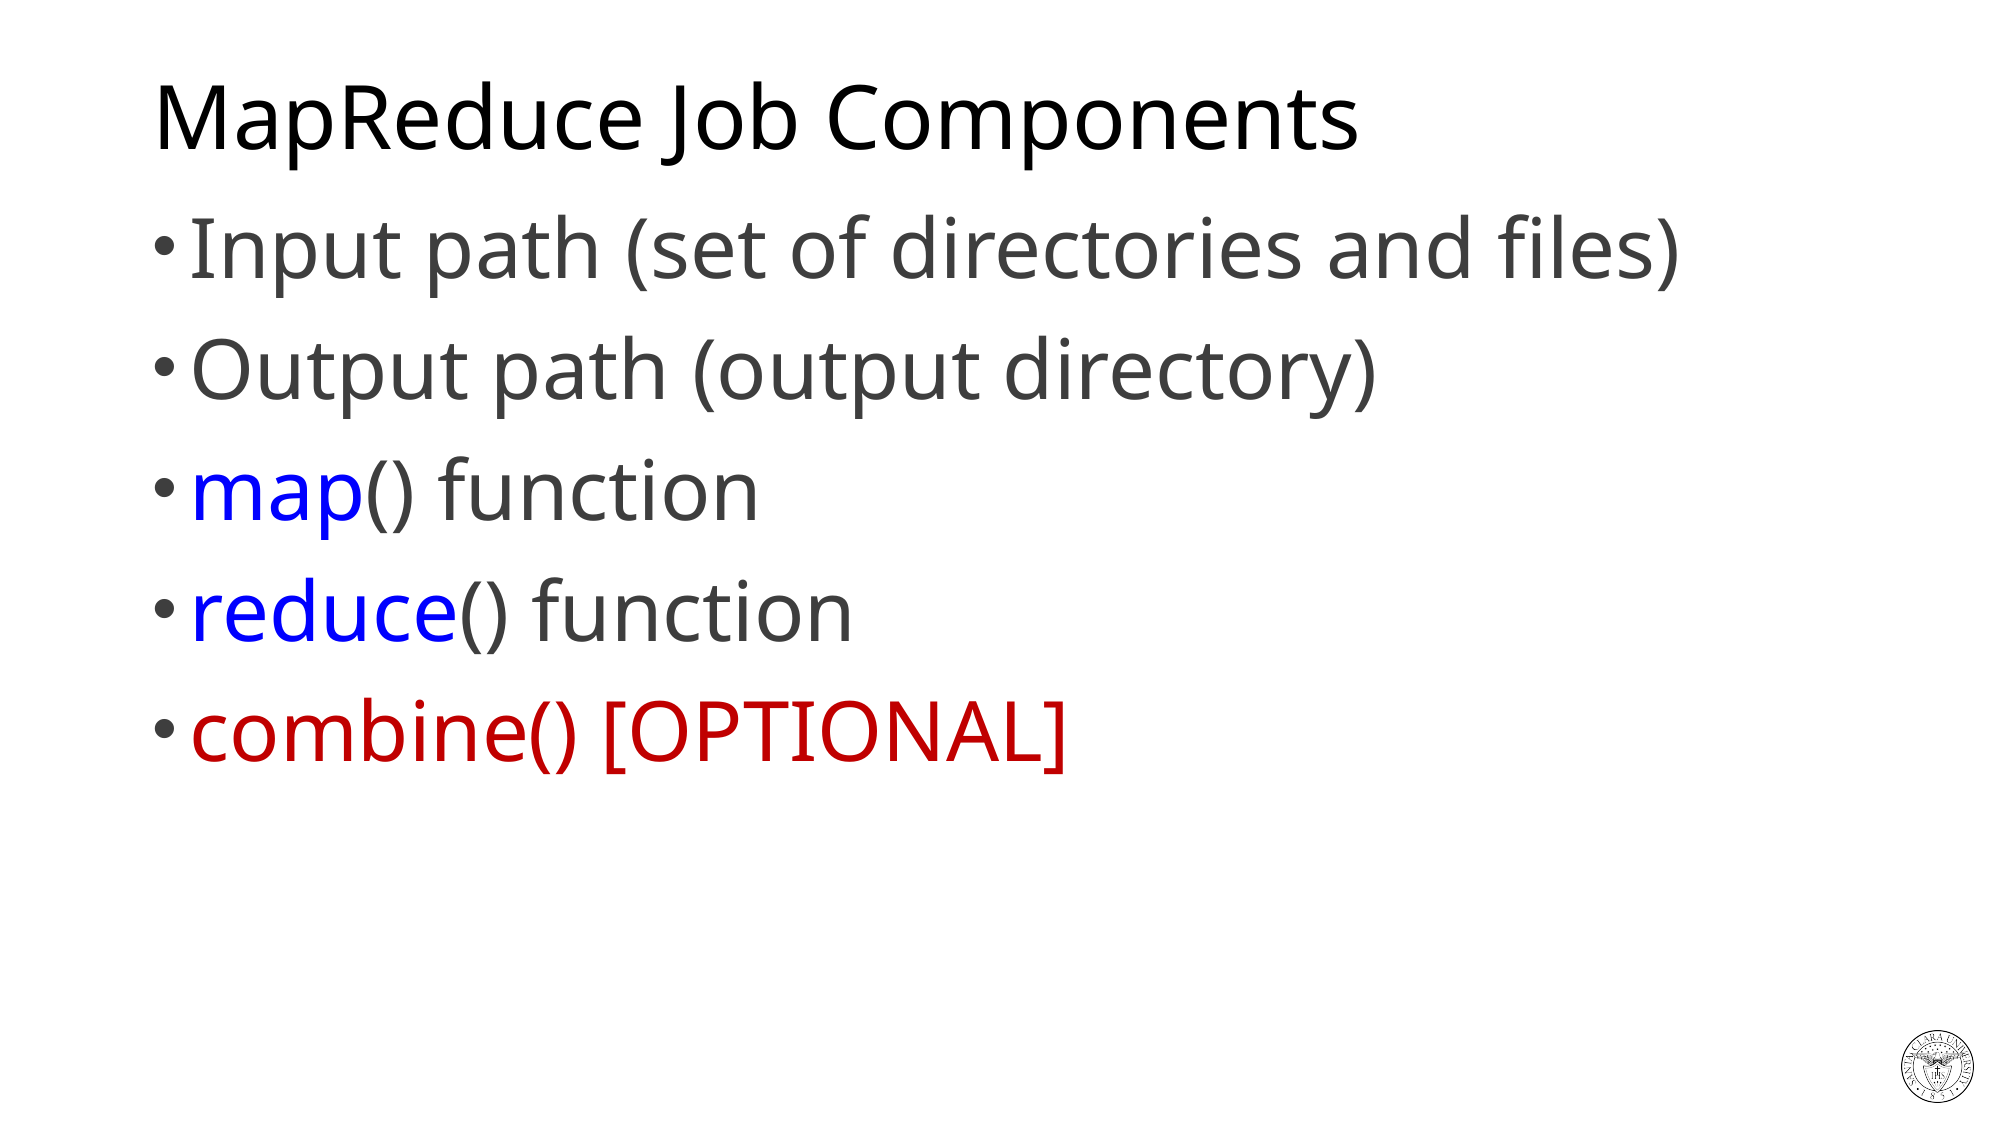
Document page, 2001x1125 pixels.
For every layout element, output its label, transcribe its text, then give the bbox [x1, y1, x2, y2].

picture [1901, 1030, 1974, 1103]
list Input path (set of directories and files) Output path (output directory) map() function reduce() function combine() [OPTIONAL] [137, 187, 1863, 1014]
title MapReduce Job Components [137, 59, 1863, 176]
